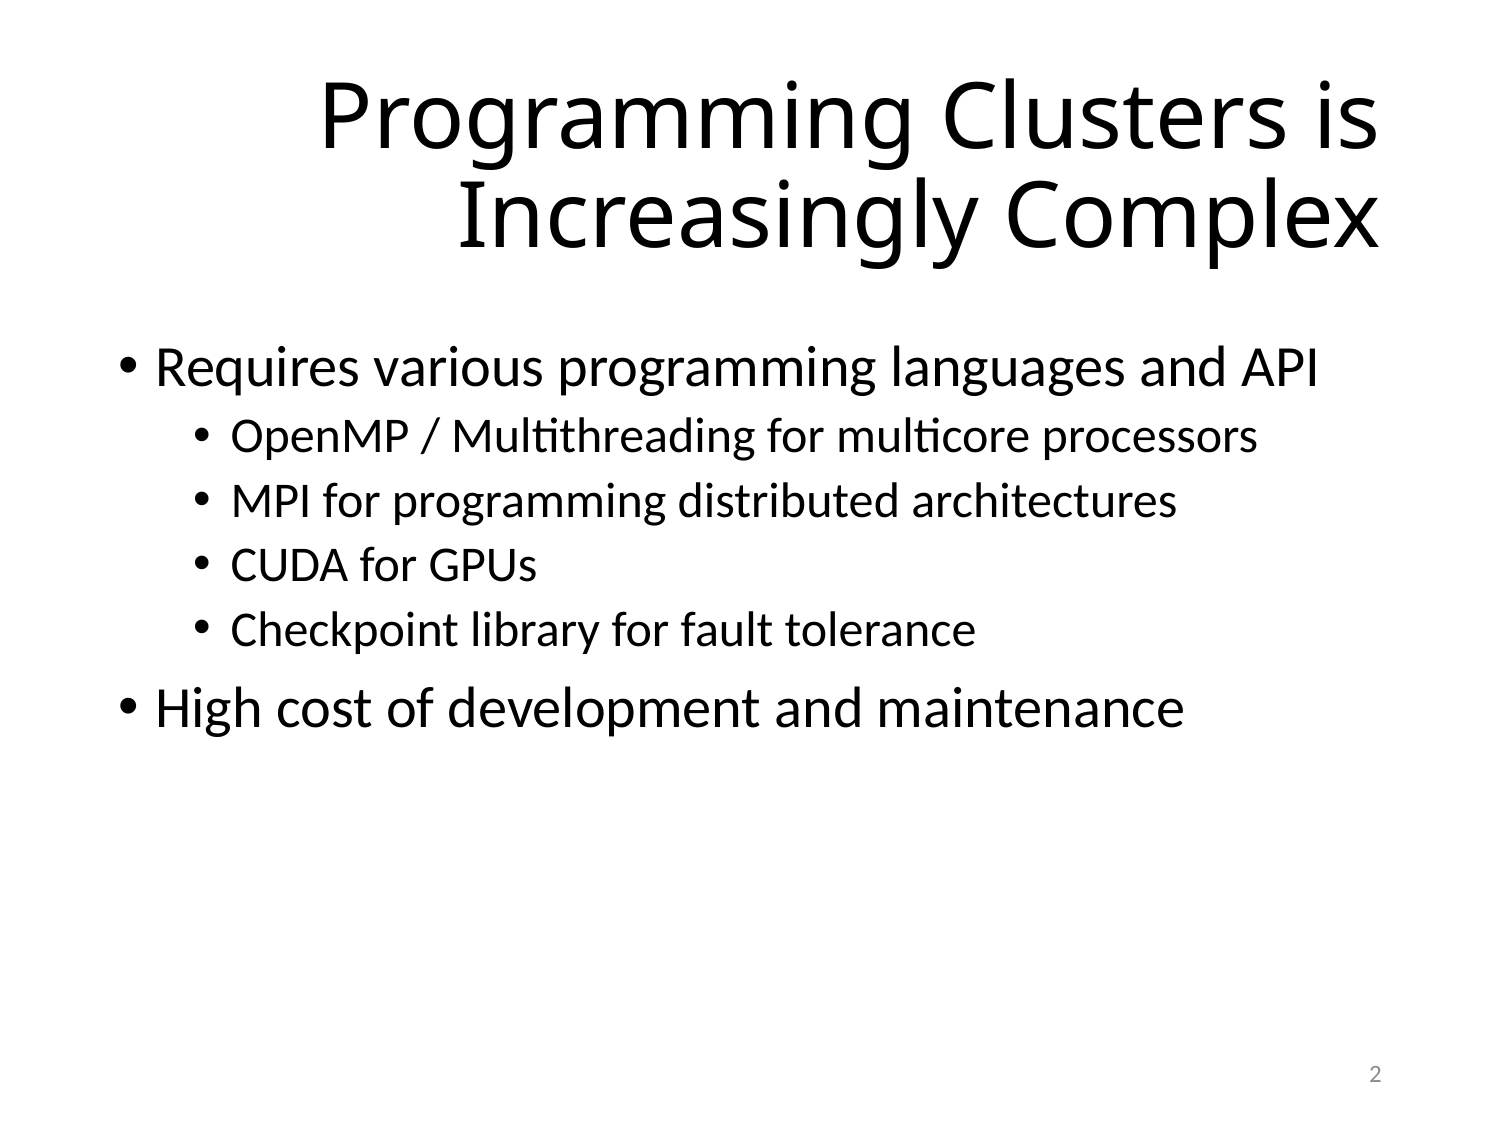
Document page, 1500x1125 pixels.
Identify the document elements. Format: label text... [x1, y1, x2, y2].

slide_number 2 [1059, 1042, 1397, 1103]
title Programming Clusters is Increasingly Complex [103, 59, 1397, 278]
list Requires various programming languages and API OpenMP / Multithreading for multicore processors MPI for programming distributed architectures CUDA for GPUs Checkpoint library for fault tolerance High cost of development and maintenance [103, 328, 1397, 1043]
